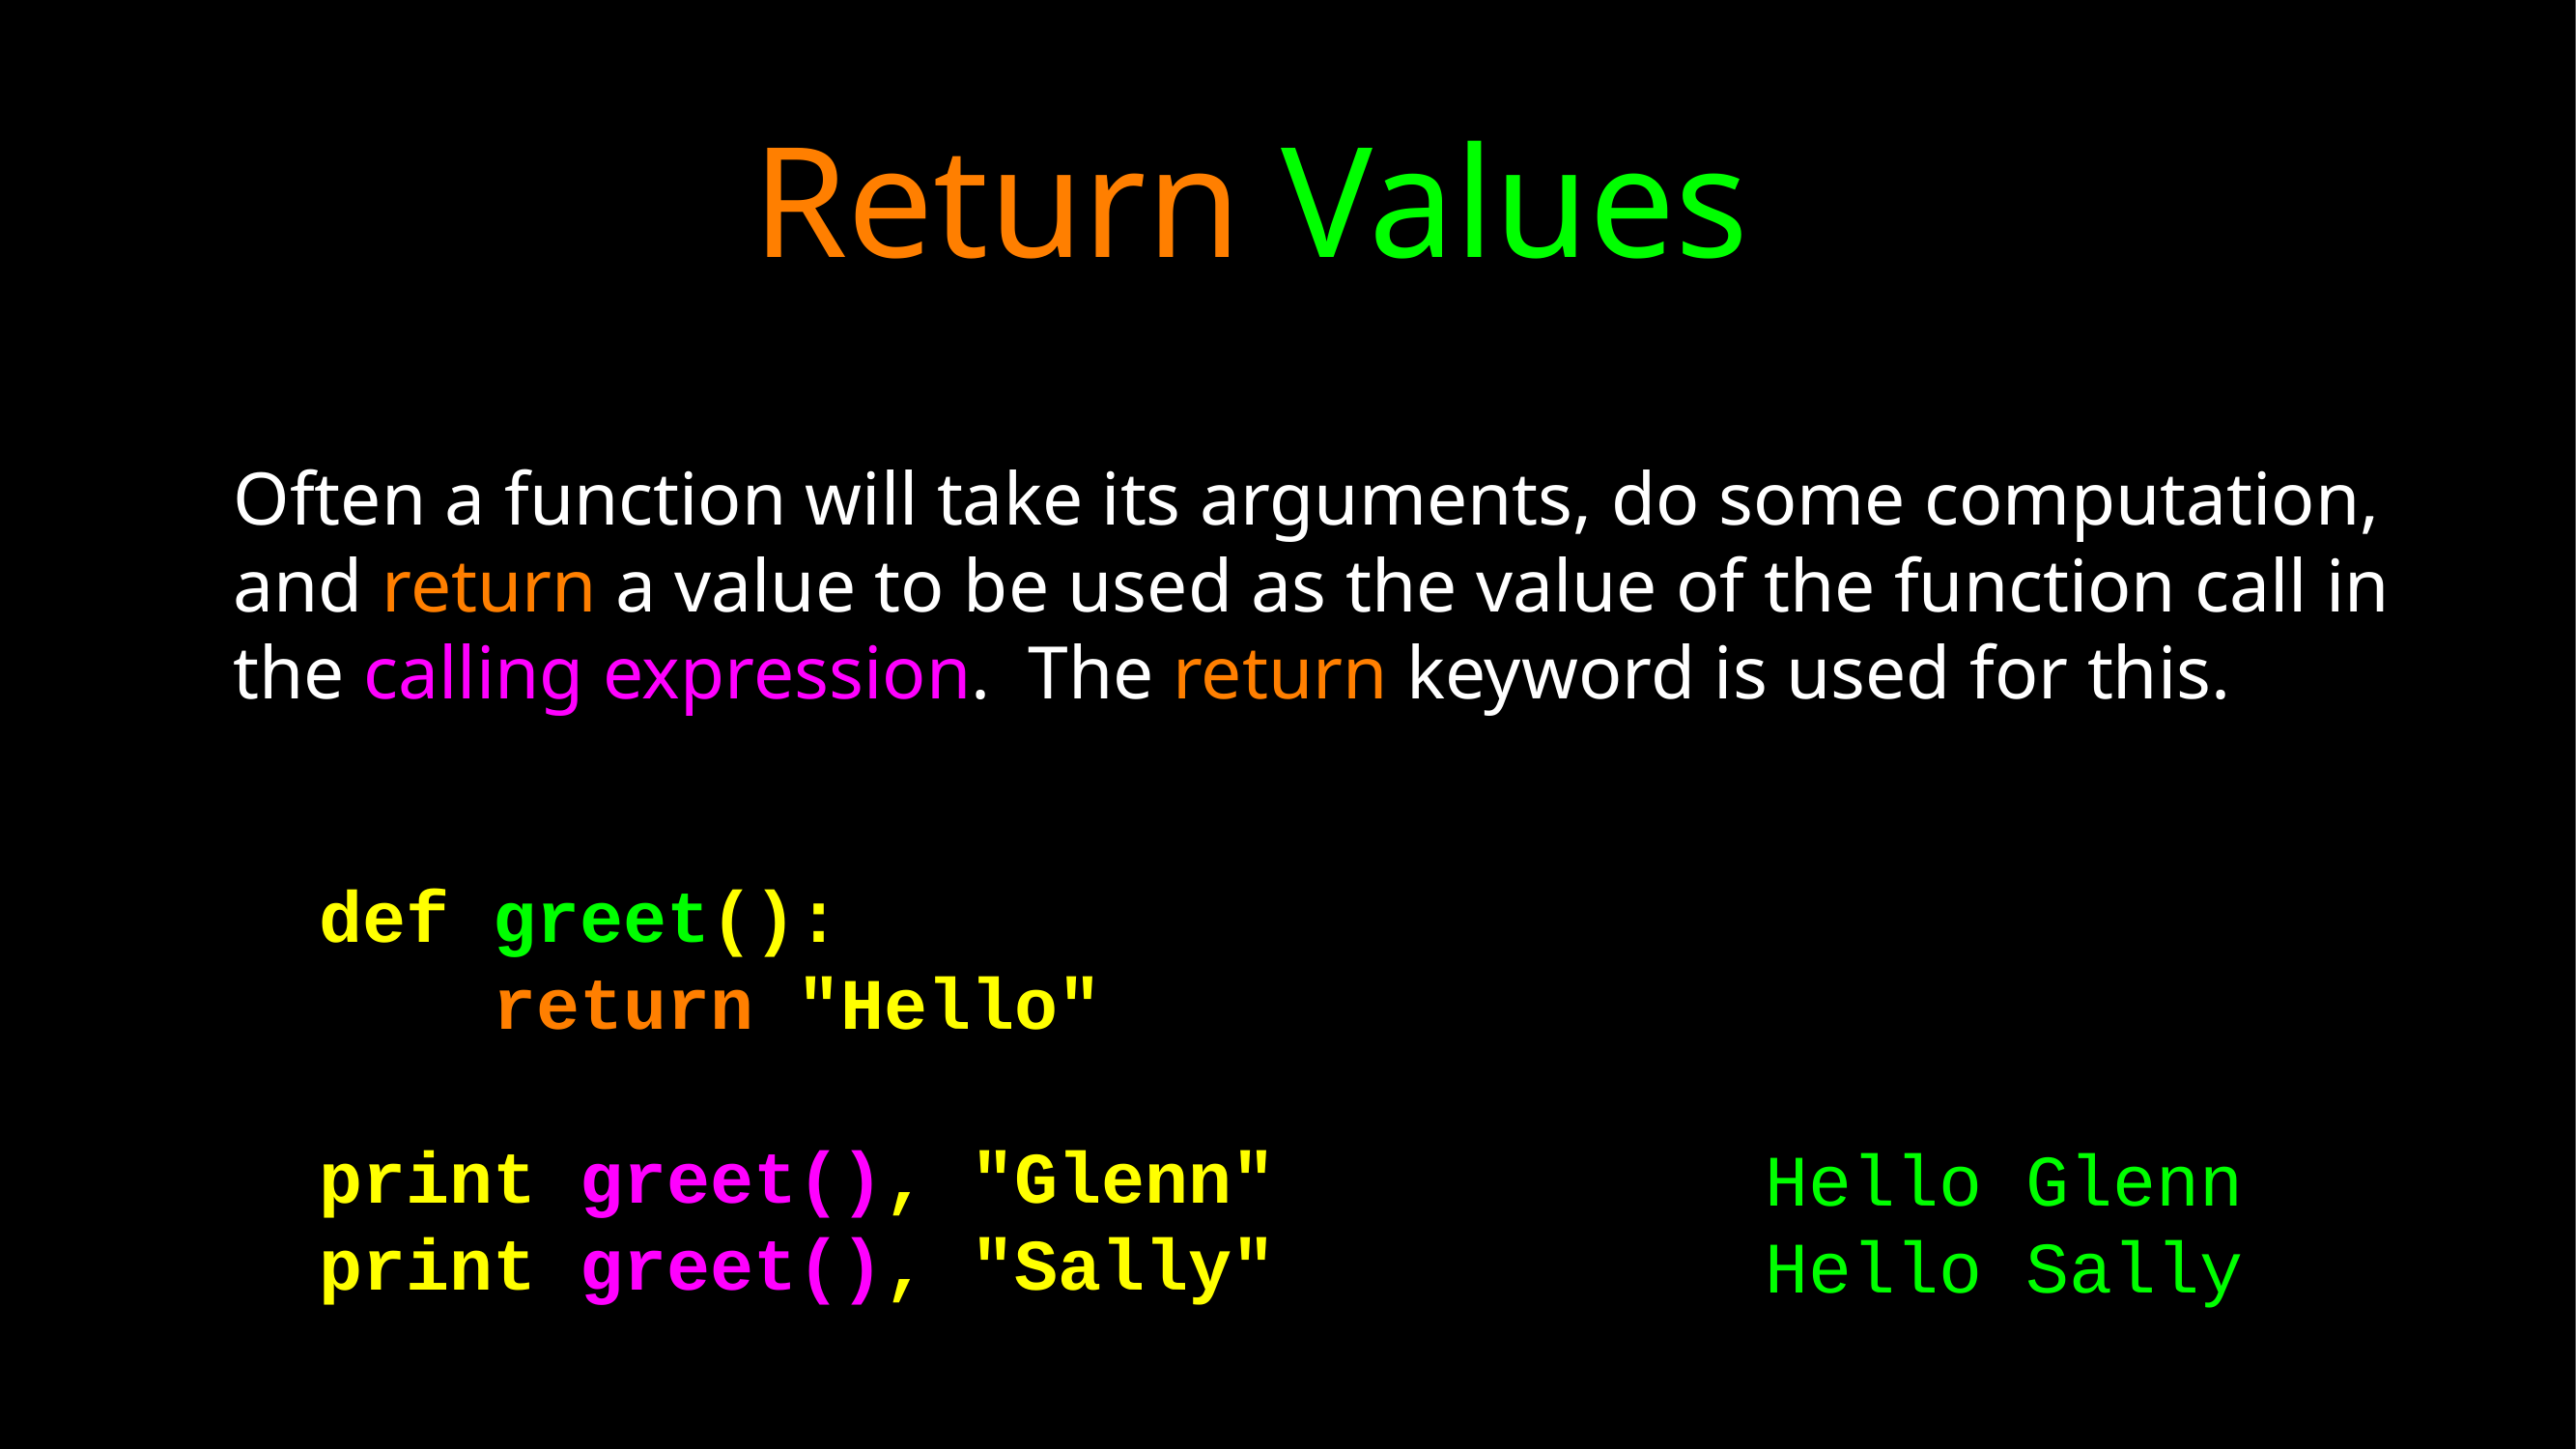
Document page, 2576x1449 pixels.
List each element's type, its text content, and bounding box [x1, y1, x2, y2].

title Return Values [147, 14, 2355, 379]
text_box def greet(): return "Hello" print greet(), "Glenn" print greet(), "Sally" [319, 862, 1674, 1312]
text_box Hello Glenn Hello Sally [1765, 1125, 2399, 1316]
list Often a function will take its arguments, do some computation, and return a value to be used as the value of the function call in the calling expression. The return keyword is used for this. [227, 378, 2435, 787]
